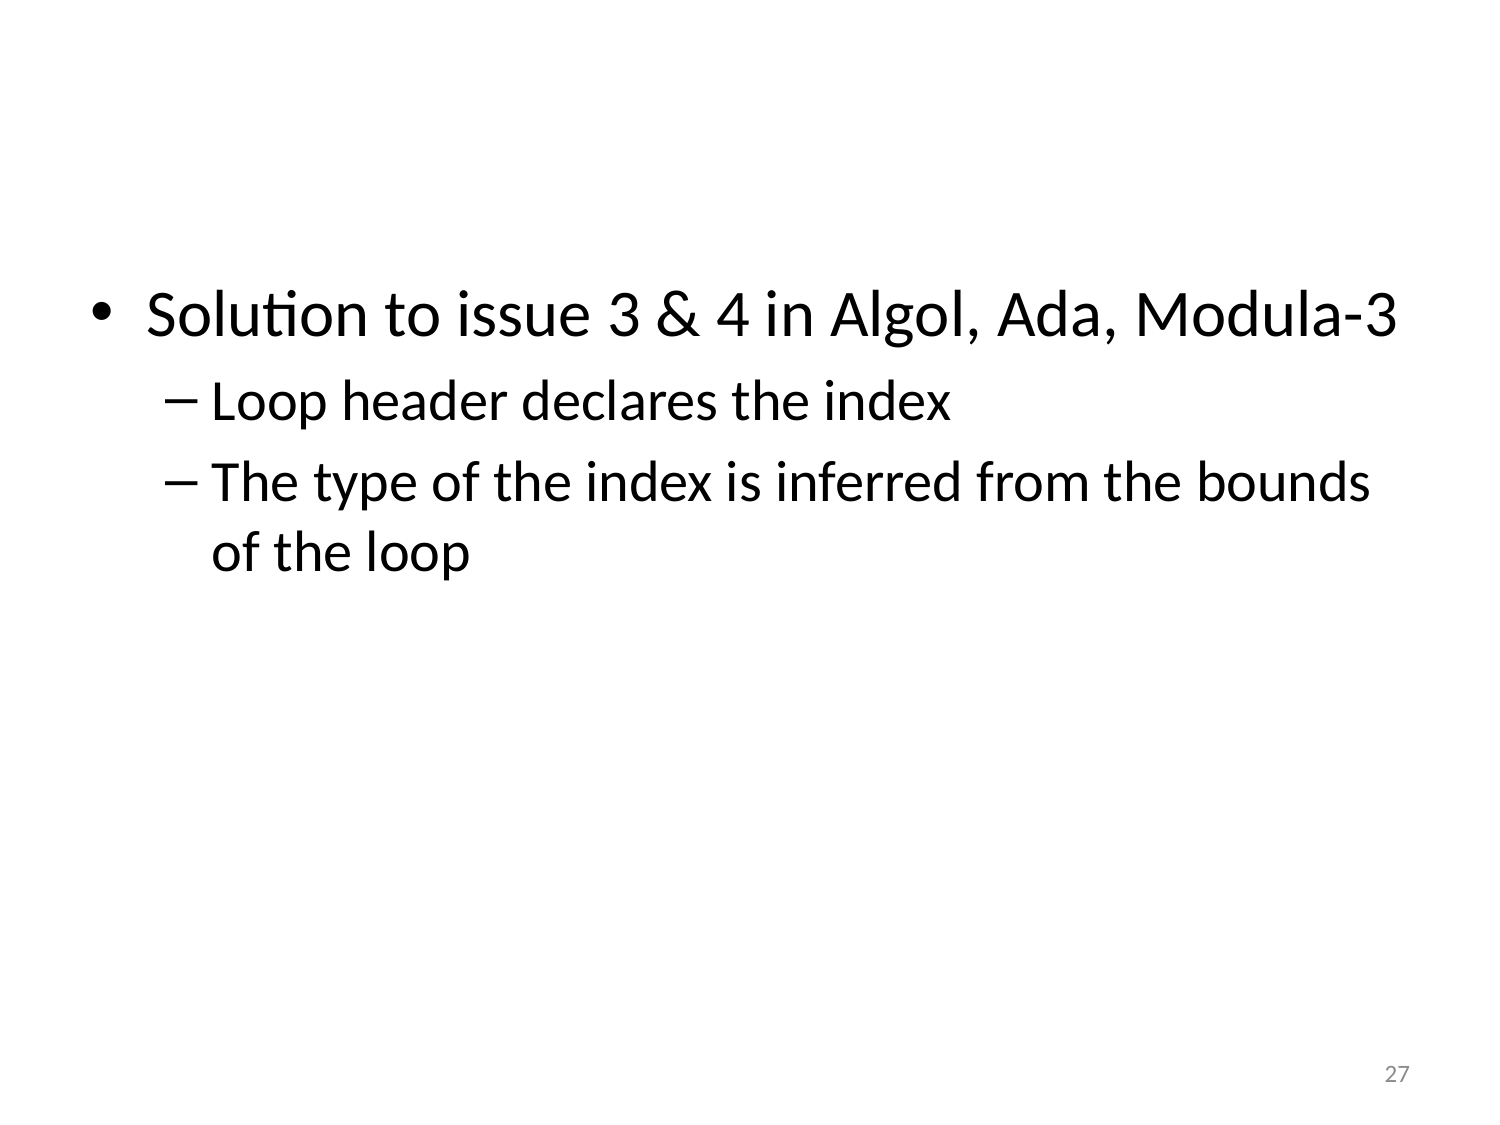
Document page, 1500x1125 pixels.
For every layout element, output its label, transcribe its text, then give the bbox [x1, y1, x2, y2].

slide_number 27 [1074, 1042, 1425, 1103]
list Solution to issue 3 & 4 in Algol, Ada, Modula-3 Loop header declares the index The type of the index is inferred from the bounds of the loop [75, 262, 1425, 1005]
